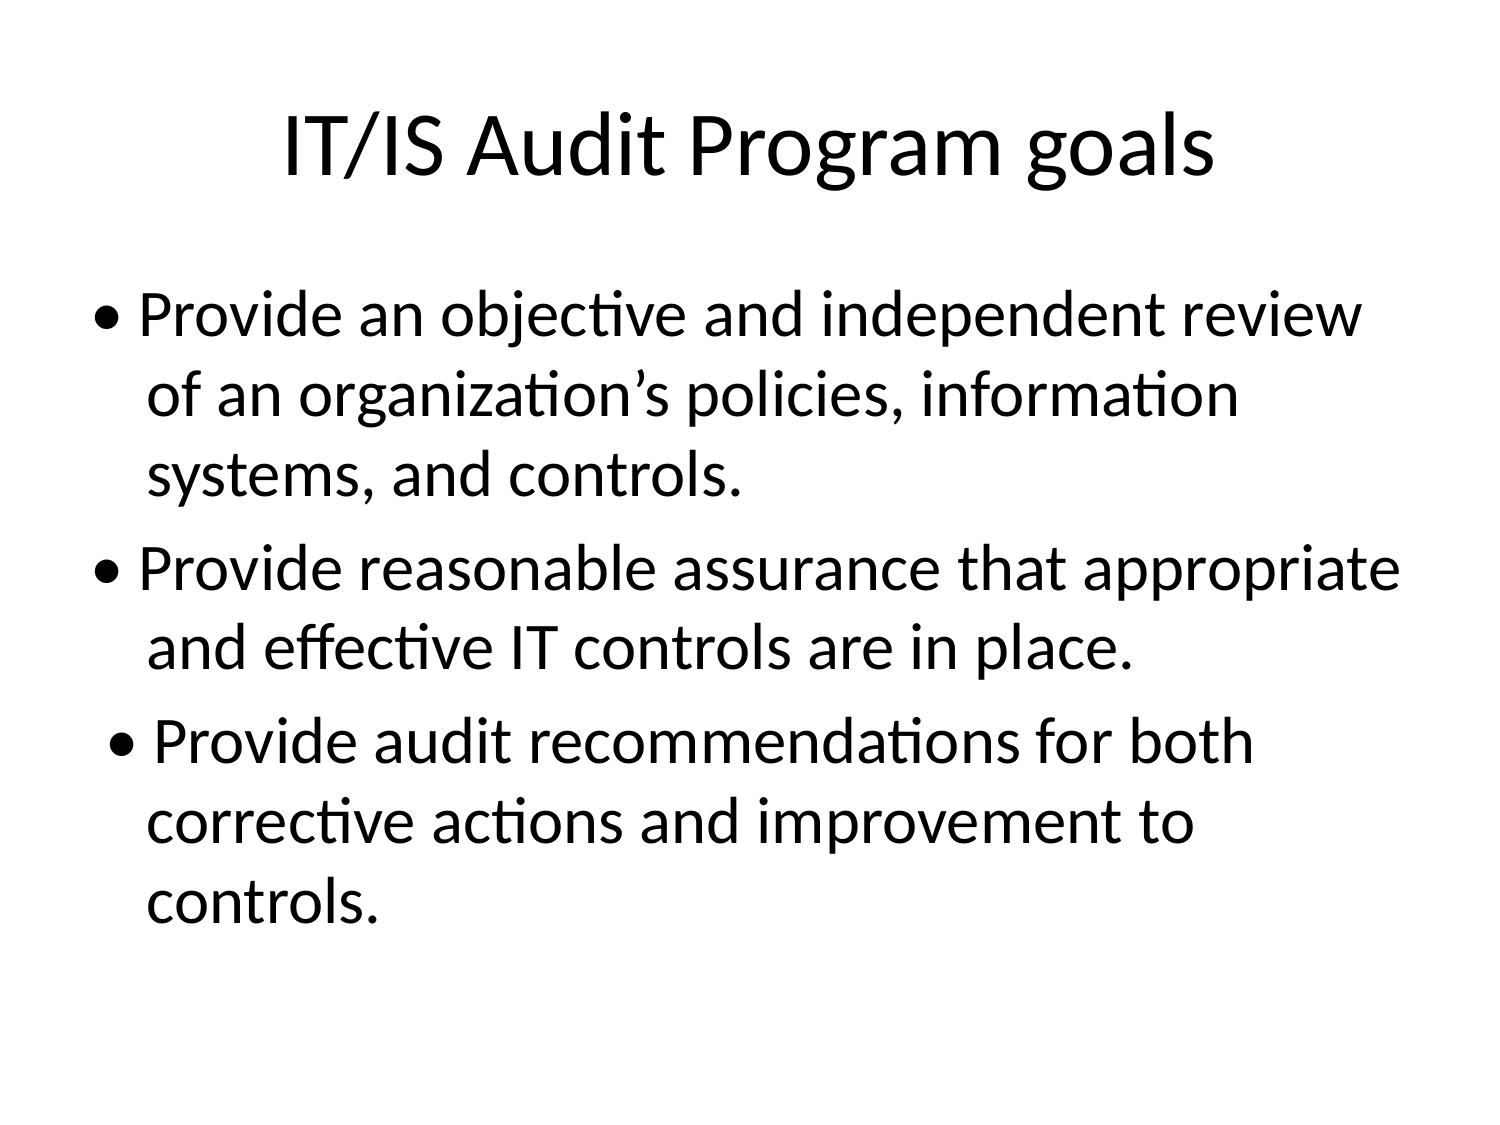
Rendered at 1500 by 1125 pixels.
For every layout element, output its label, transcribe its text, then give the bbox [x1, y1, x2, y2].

list • Provide an objective and independent review of an organization’s policies, information systems, and controls. • Provide reasonable assurance that appropriate and effective IT controls are in place. • Provide audit recommendations for both corrective actions and improvement to controls. [74, 262, 1426, 1006]
title IT/IS Audit Program goals [74, 44, 1426, 233]
